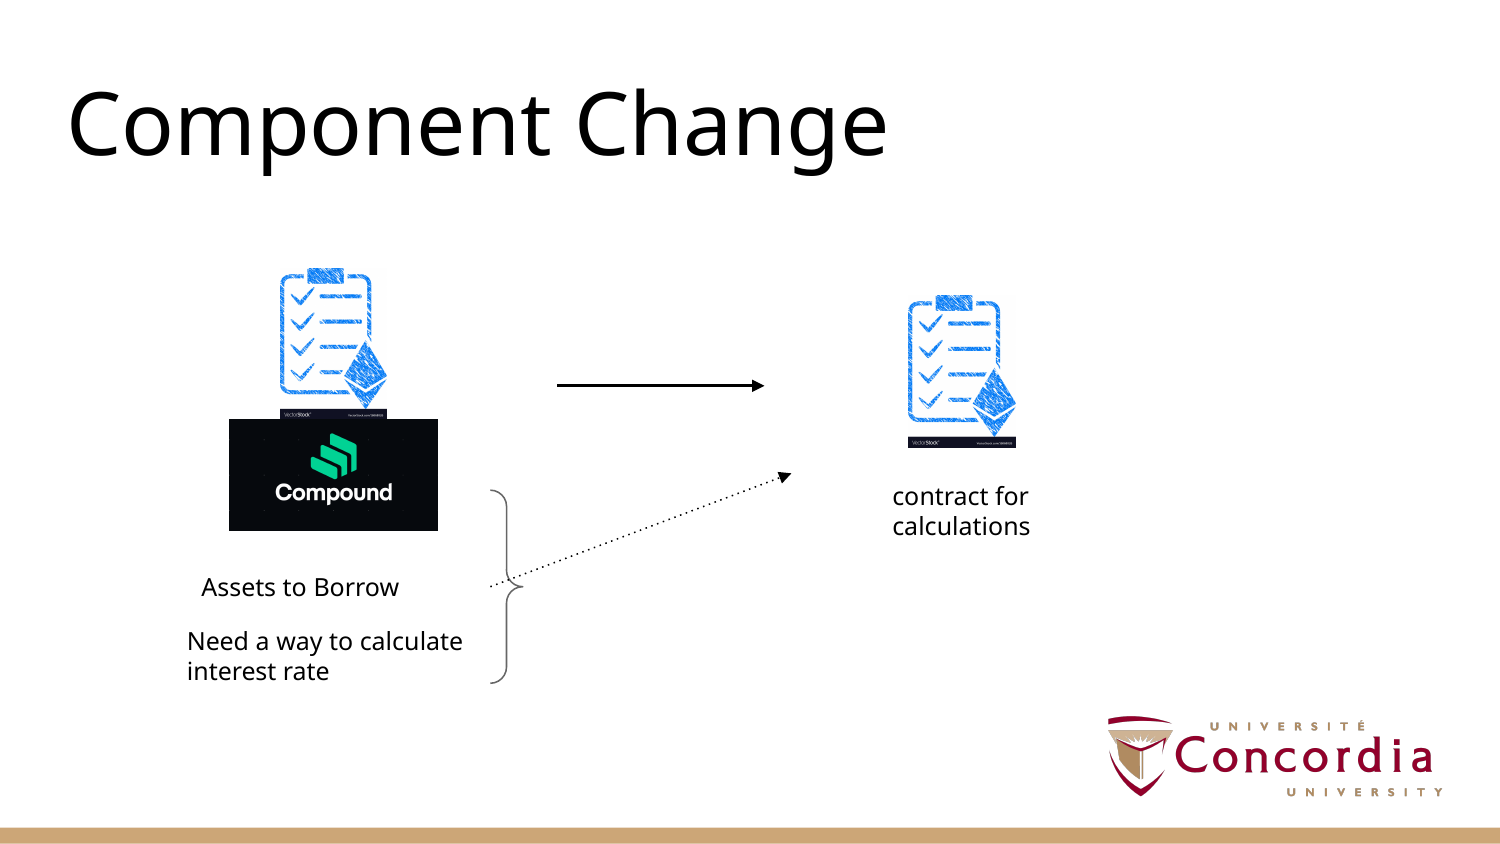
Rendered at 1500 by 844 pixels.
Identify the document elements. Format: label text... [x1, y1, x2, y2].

text_box Assets to Borrow [186, 556, 416, 610]
picture [229, 268, 438, 532]
text_box Need a way to calculate interest rate [171, 610, 495, 701]
text_box [490, 490, 517, 683]
title Component Change [51, 51, 1449, 189]
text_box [522, 473, 792, 587]
text_box contract for calculations [877, 465, 1128, 556]
picture [1108, 715, 1464, 798]
picture [908, 295, 1016, 448]
